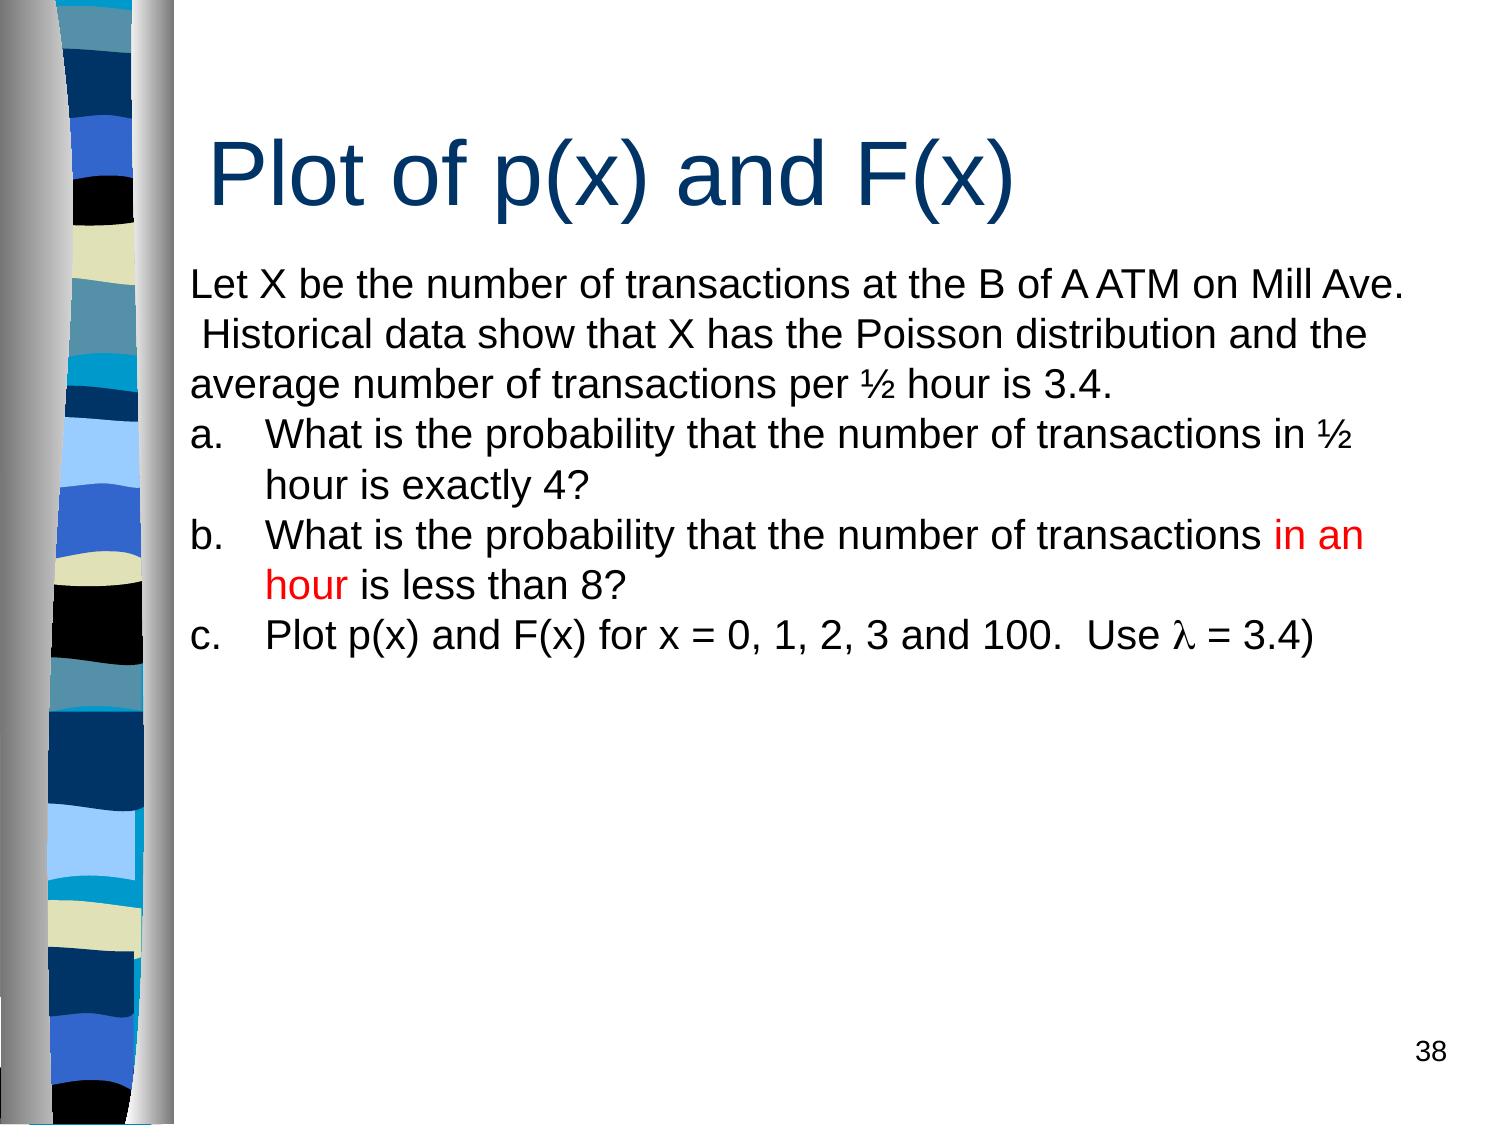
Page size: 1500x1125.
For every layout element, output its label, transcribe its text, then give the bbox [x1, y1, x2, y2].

text_box Let X be the number of transactions at the B of A ATM on Mill Ave. Historical data show that X has the Poisson distribution and the average number of transactions per ½ hour is 3.4. What is the probability that the number of transactions in ½ hour is exactly 4? What is the probability that the number of transactions in an hour is less than 8? Plot p(x) and F(x) for x = 0, 1, 2, 3 and 100. Use l = 3.4) [174, 249, 1425, 665]
title Plot of p(x) and F(x) [192, 75, 1468, 263]
slide_number 38 [1149, 1024, 1463, 1101]
